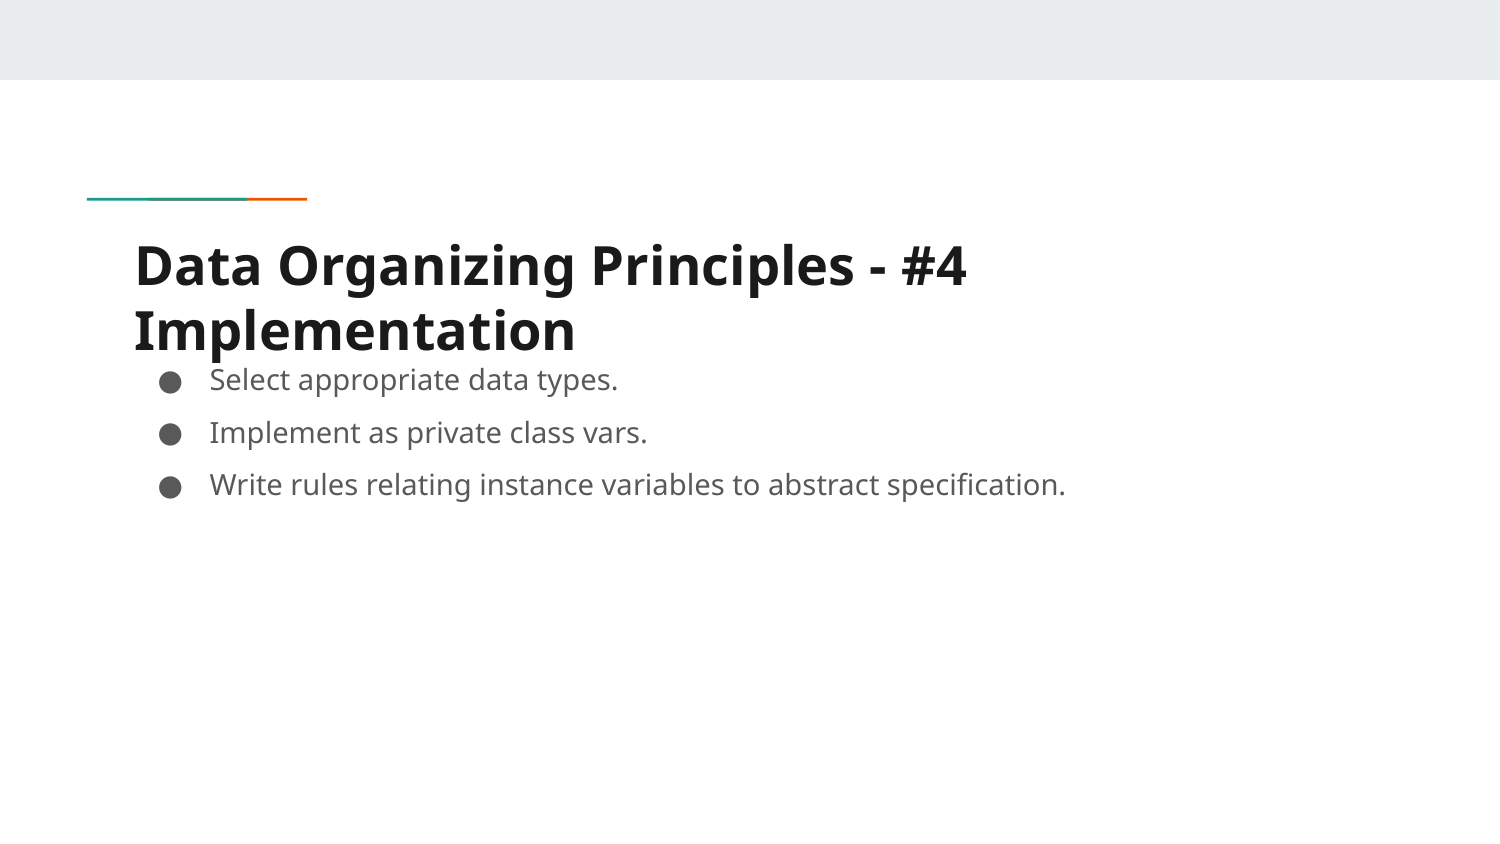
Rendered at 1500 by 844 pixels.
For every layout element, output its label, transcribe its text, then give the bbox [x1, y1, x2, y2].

title Data Organizing Principles - #4 Implementation [119, 216, 1433, 305]
list Select appropriate data types. Implement as private class vars. Write rules relating instance variables to abstract specification. [119, 341, 1381, 712]
